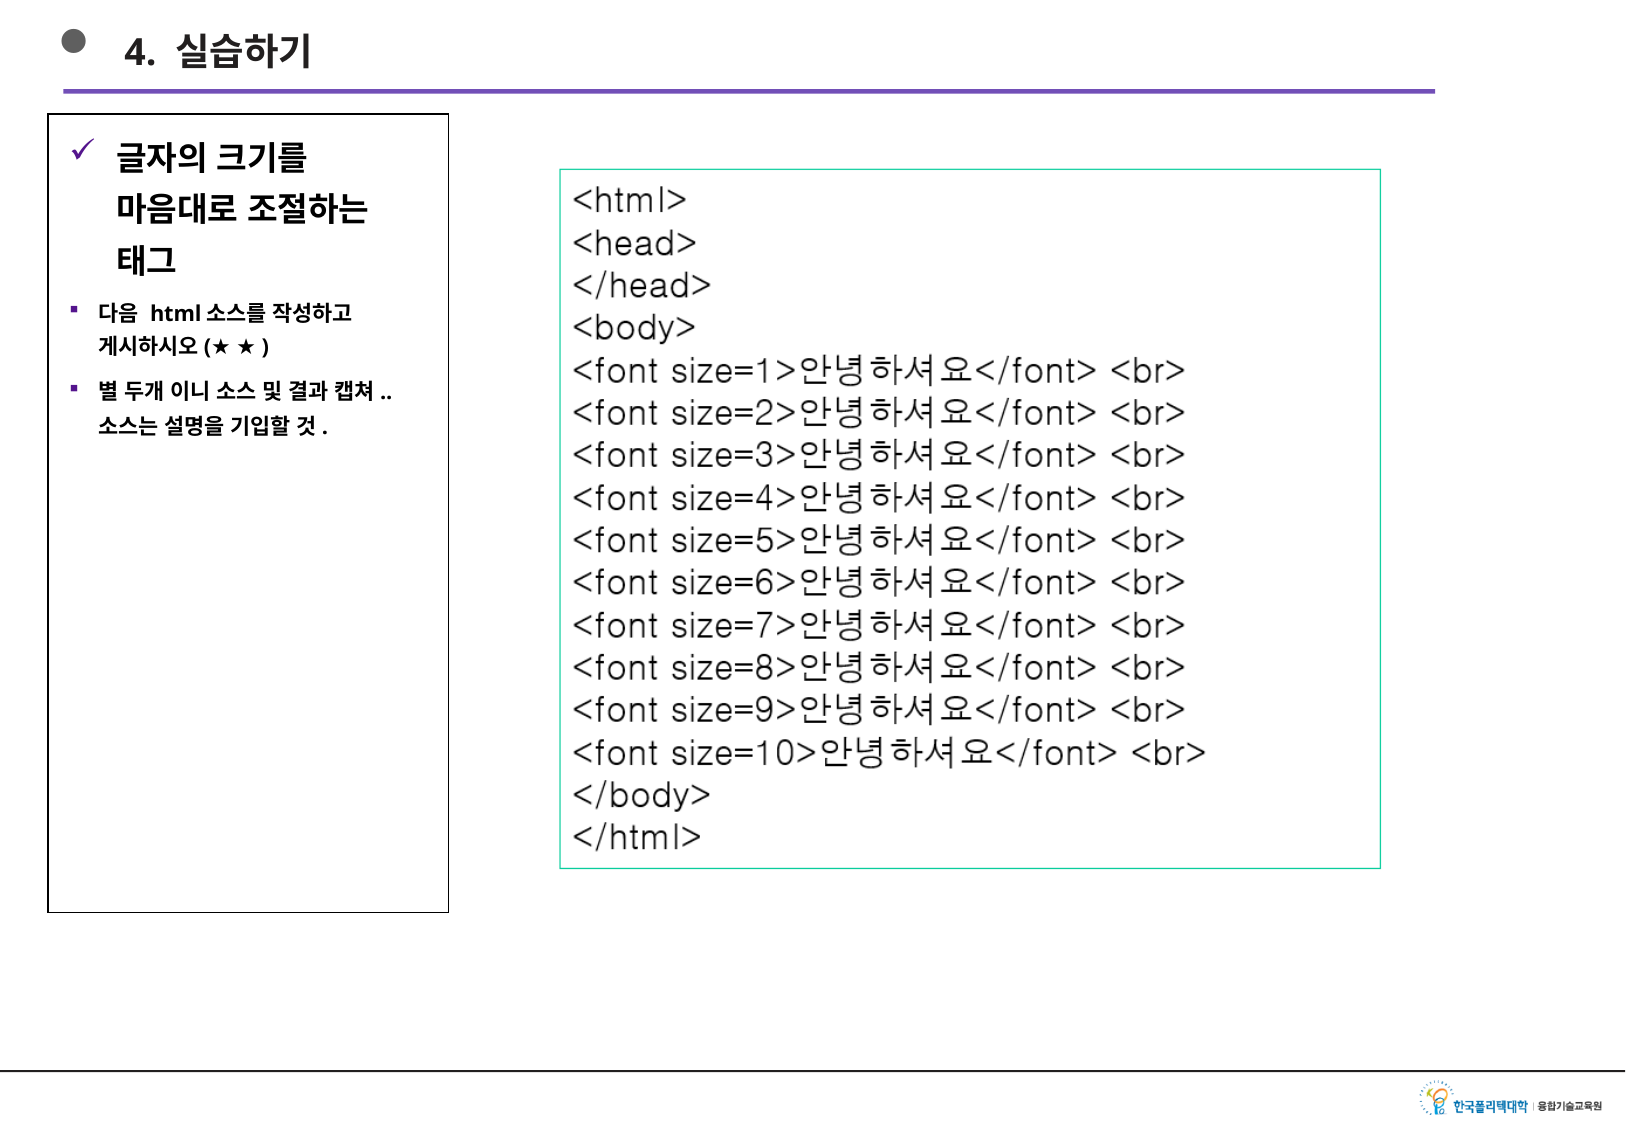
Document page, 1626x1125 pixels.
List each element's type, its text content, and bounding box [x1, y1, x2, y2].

text_box 글자의 크기를 마음대로 조절하는 태그 다음 html소스를 작성하고 게시하시오(★ ★ ) 별 두개 이니 소스 및 결과 캡쳐.. 소스는 설명을 기입할 것. [47, 114, 449, 913]
picture [549, 155, 1408, 889]
text_box 4. 실습하기 [109, 20, 943, 93]
picture [1415, 1076, 1604, 1118]
